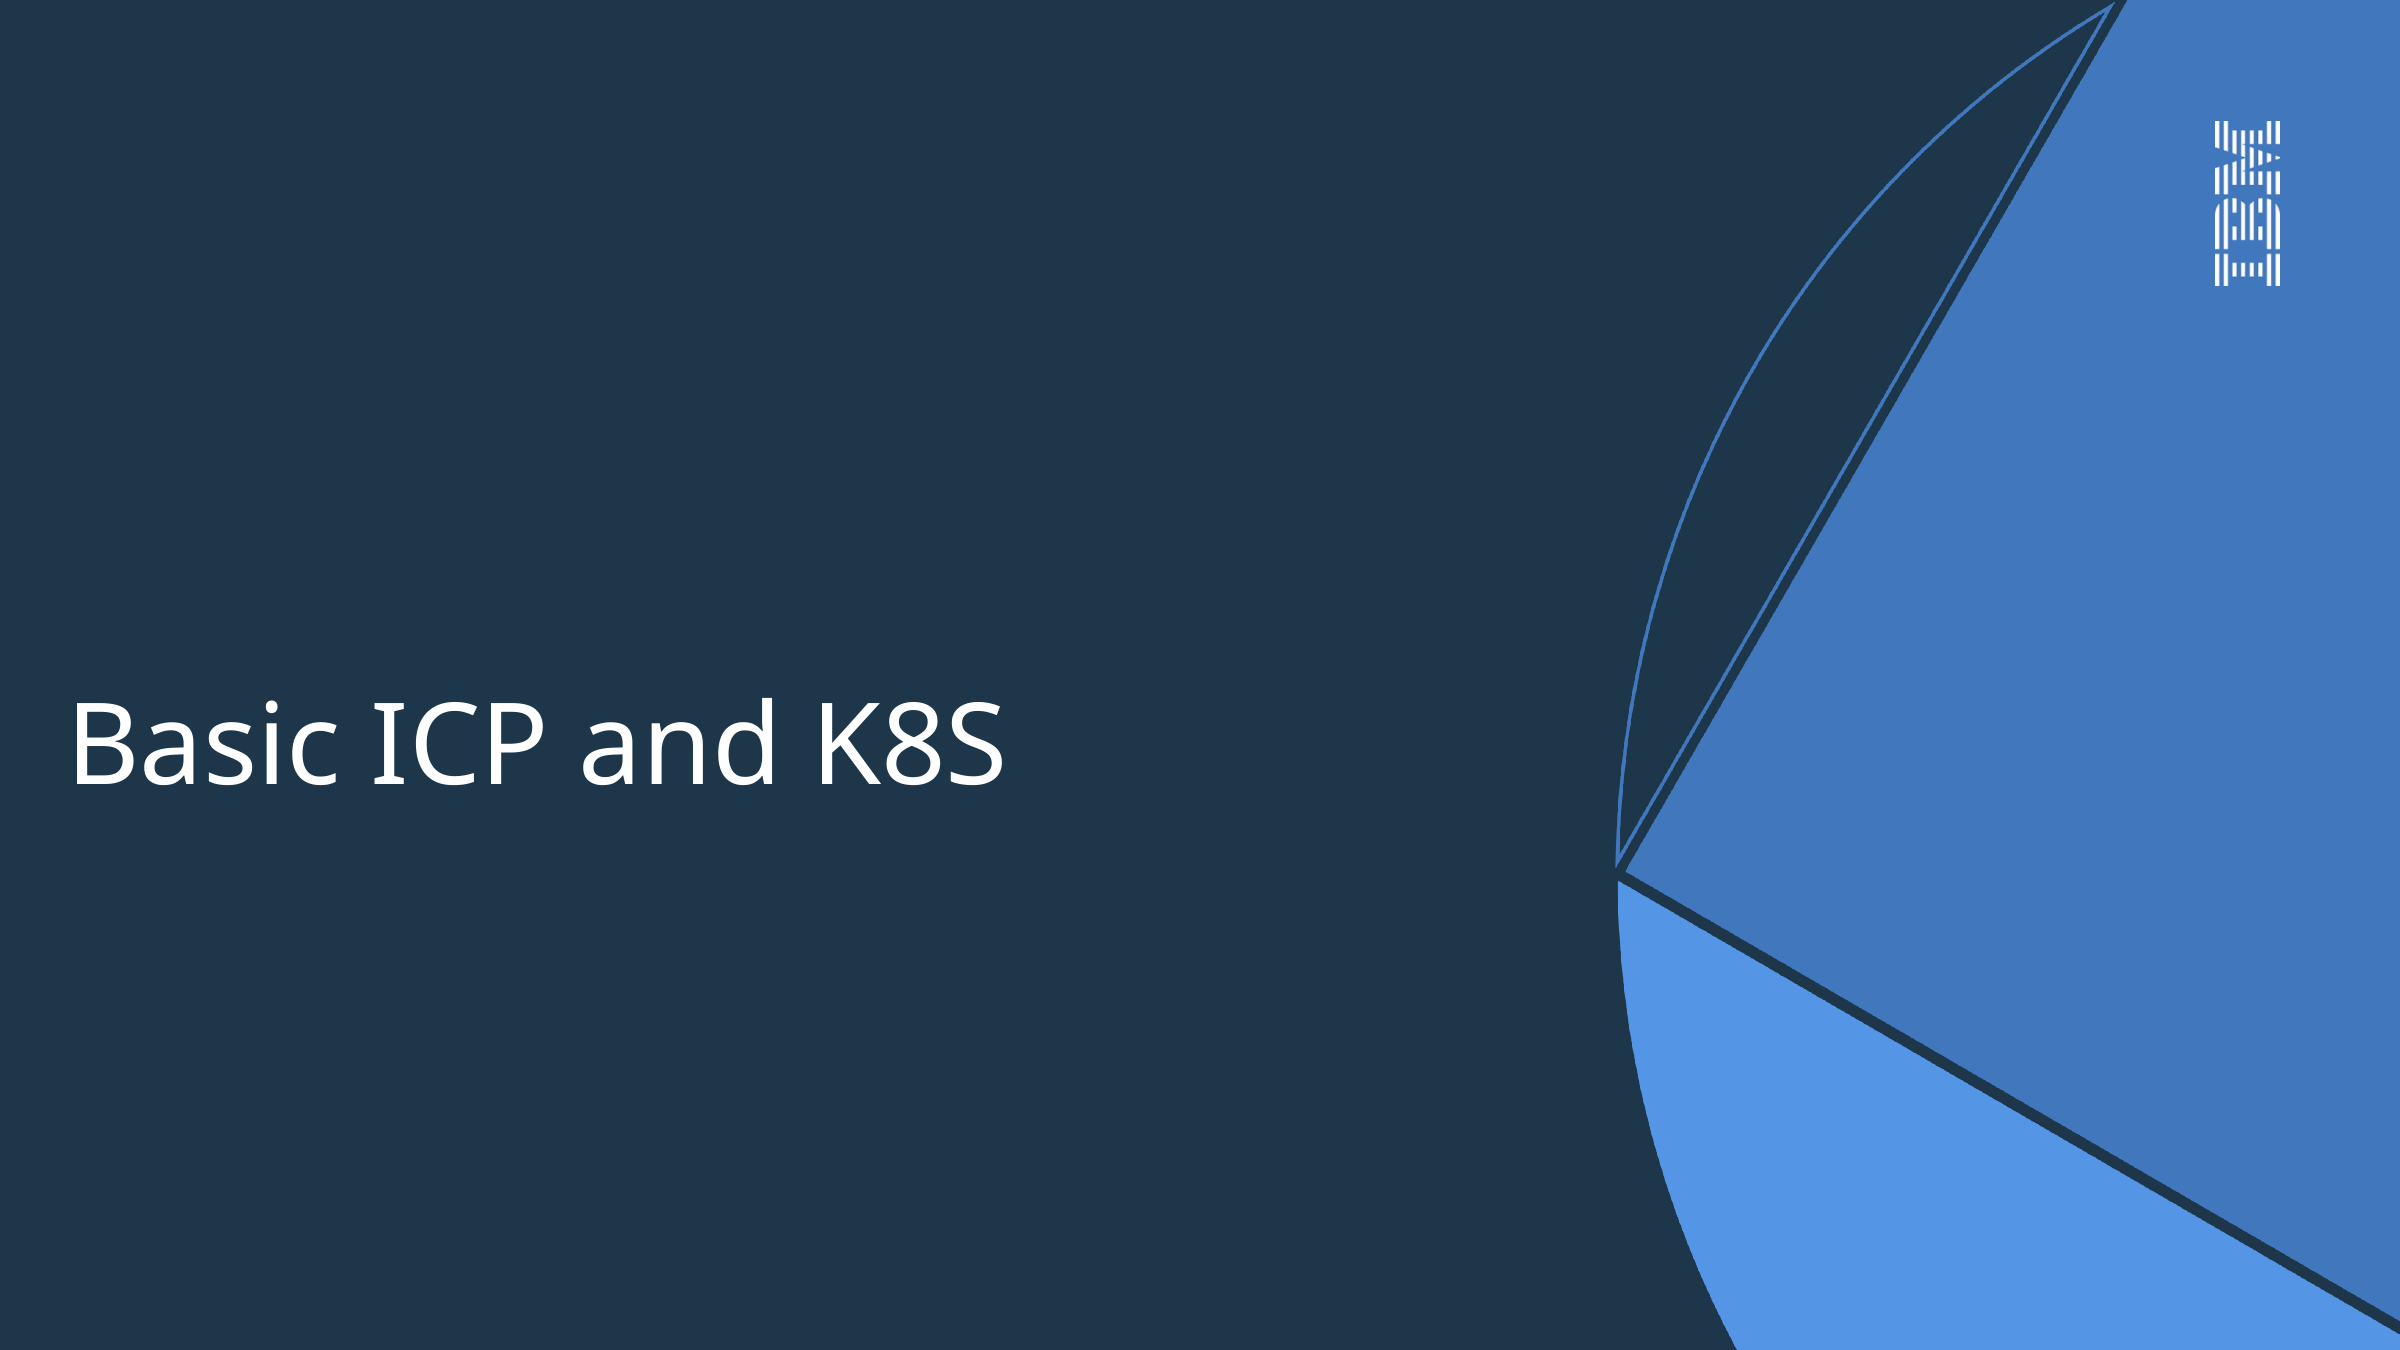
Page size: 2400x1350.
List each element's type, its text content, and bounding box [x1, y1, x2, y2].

title Basic ICP and K8S [66, 564, 1625, 808]
picture [1615, 0, 2400, 1350]
slide_number 1 [2240, 1268, 2346, 1340]
